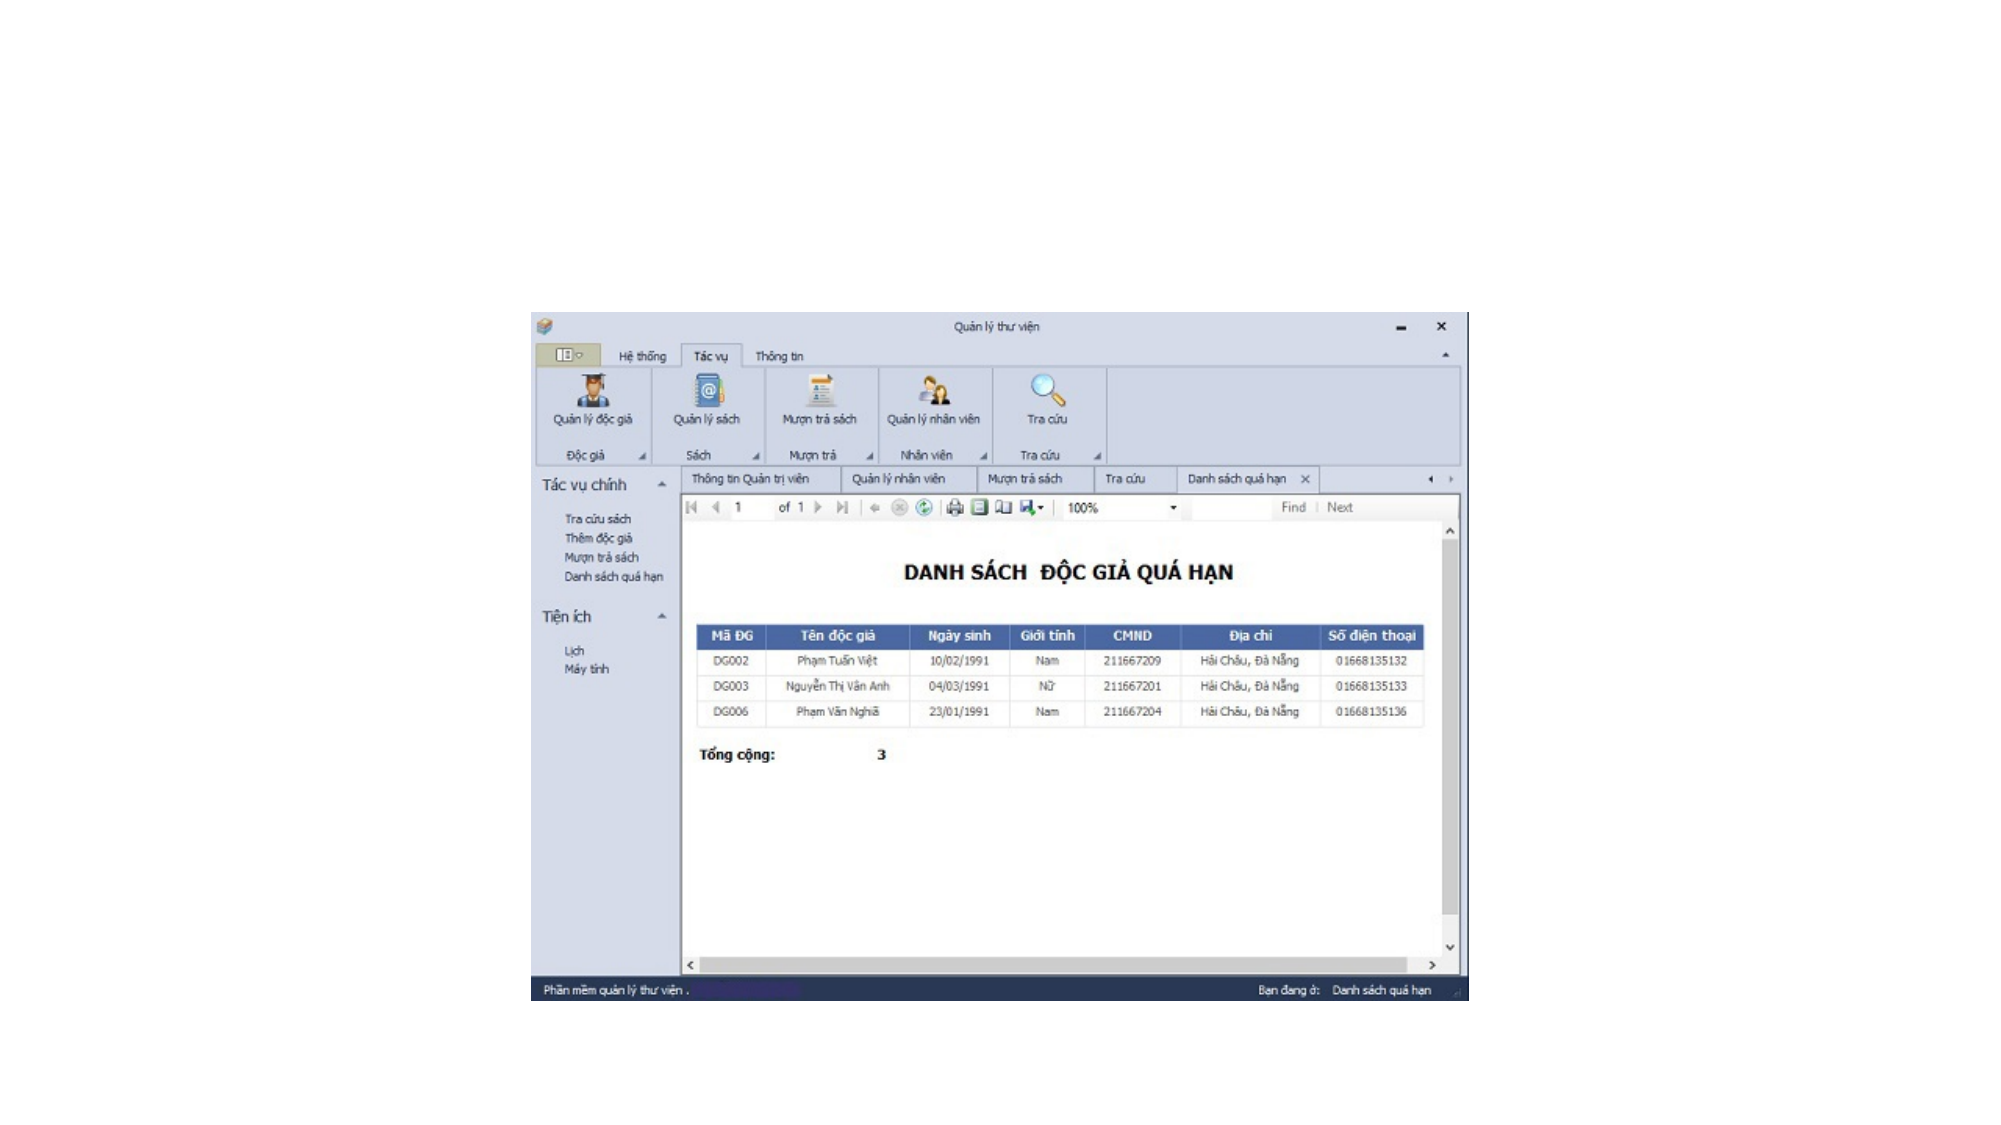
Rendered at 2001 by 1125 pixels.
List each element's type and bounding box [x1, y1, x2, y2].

list [531, 312, 1469, 1001]
